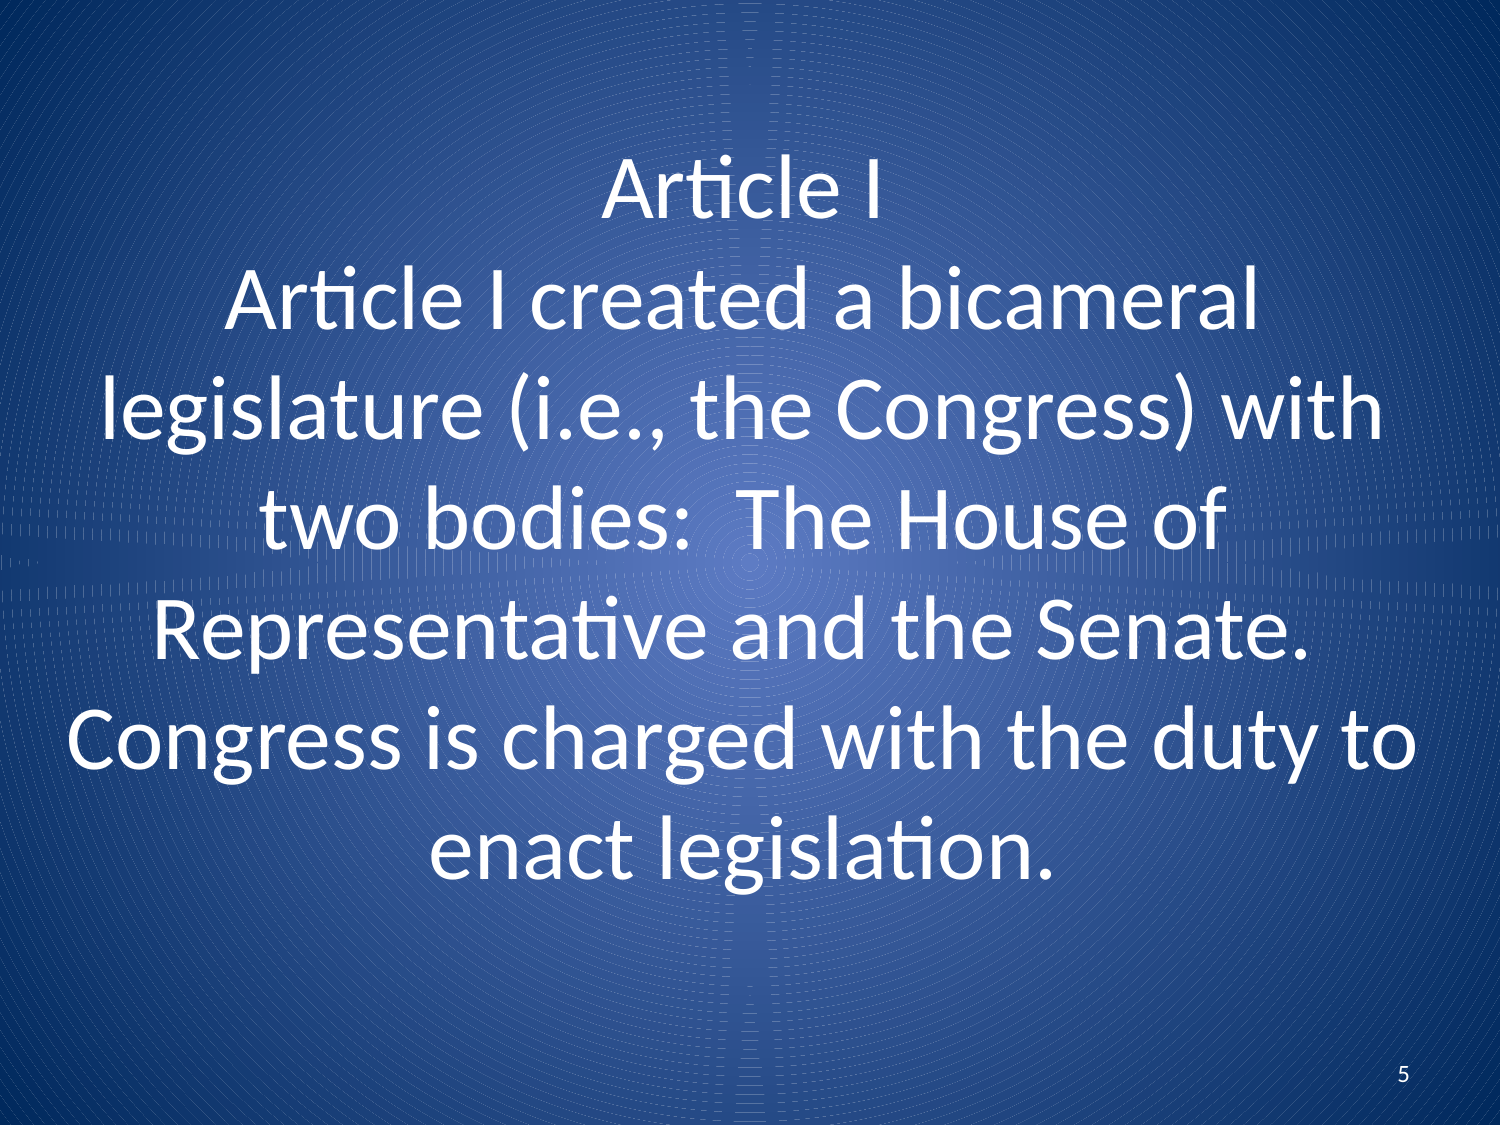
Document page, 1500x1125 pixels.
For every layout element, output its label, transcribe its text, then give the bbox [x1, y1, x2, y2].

title Article I Article I created a bicameral legislature (i.e., the Congress) with two bodies: The House of Representative and the Senate. Congress is charged with the duty to enact legislation. [37, 50, 1450, 1075]
slide_number 5 [1074, 1042, 1425, 1103]
